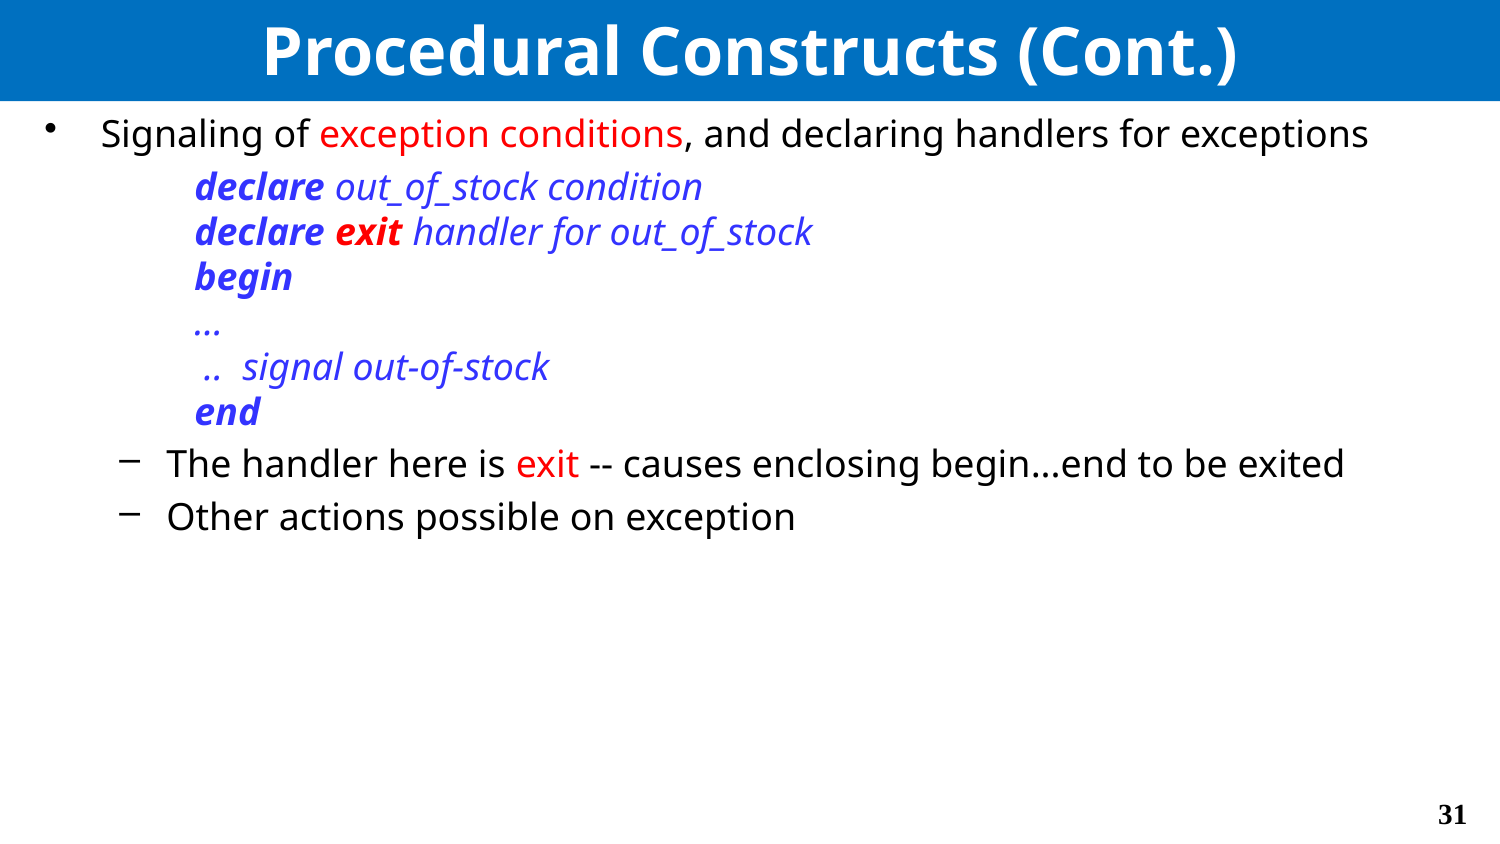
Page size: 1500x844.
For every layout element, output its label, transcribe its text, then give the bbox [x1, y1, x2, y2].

list Signaling of exception conditions, and declaring handlers for exceptions declare out_of_stock condition declare exit handler for out_of_stock begin … .. signal out-of-stock end The handler here is exit -- causes enclosing begin...end to be exited Other actions possible on exception [29, 102, 1459, 728]
title Procedural Constructs (Cont.) [0, 0, 1500, 102]
